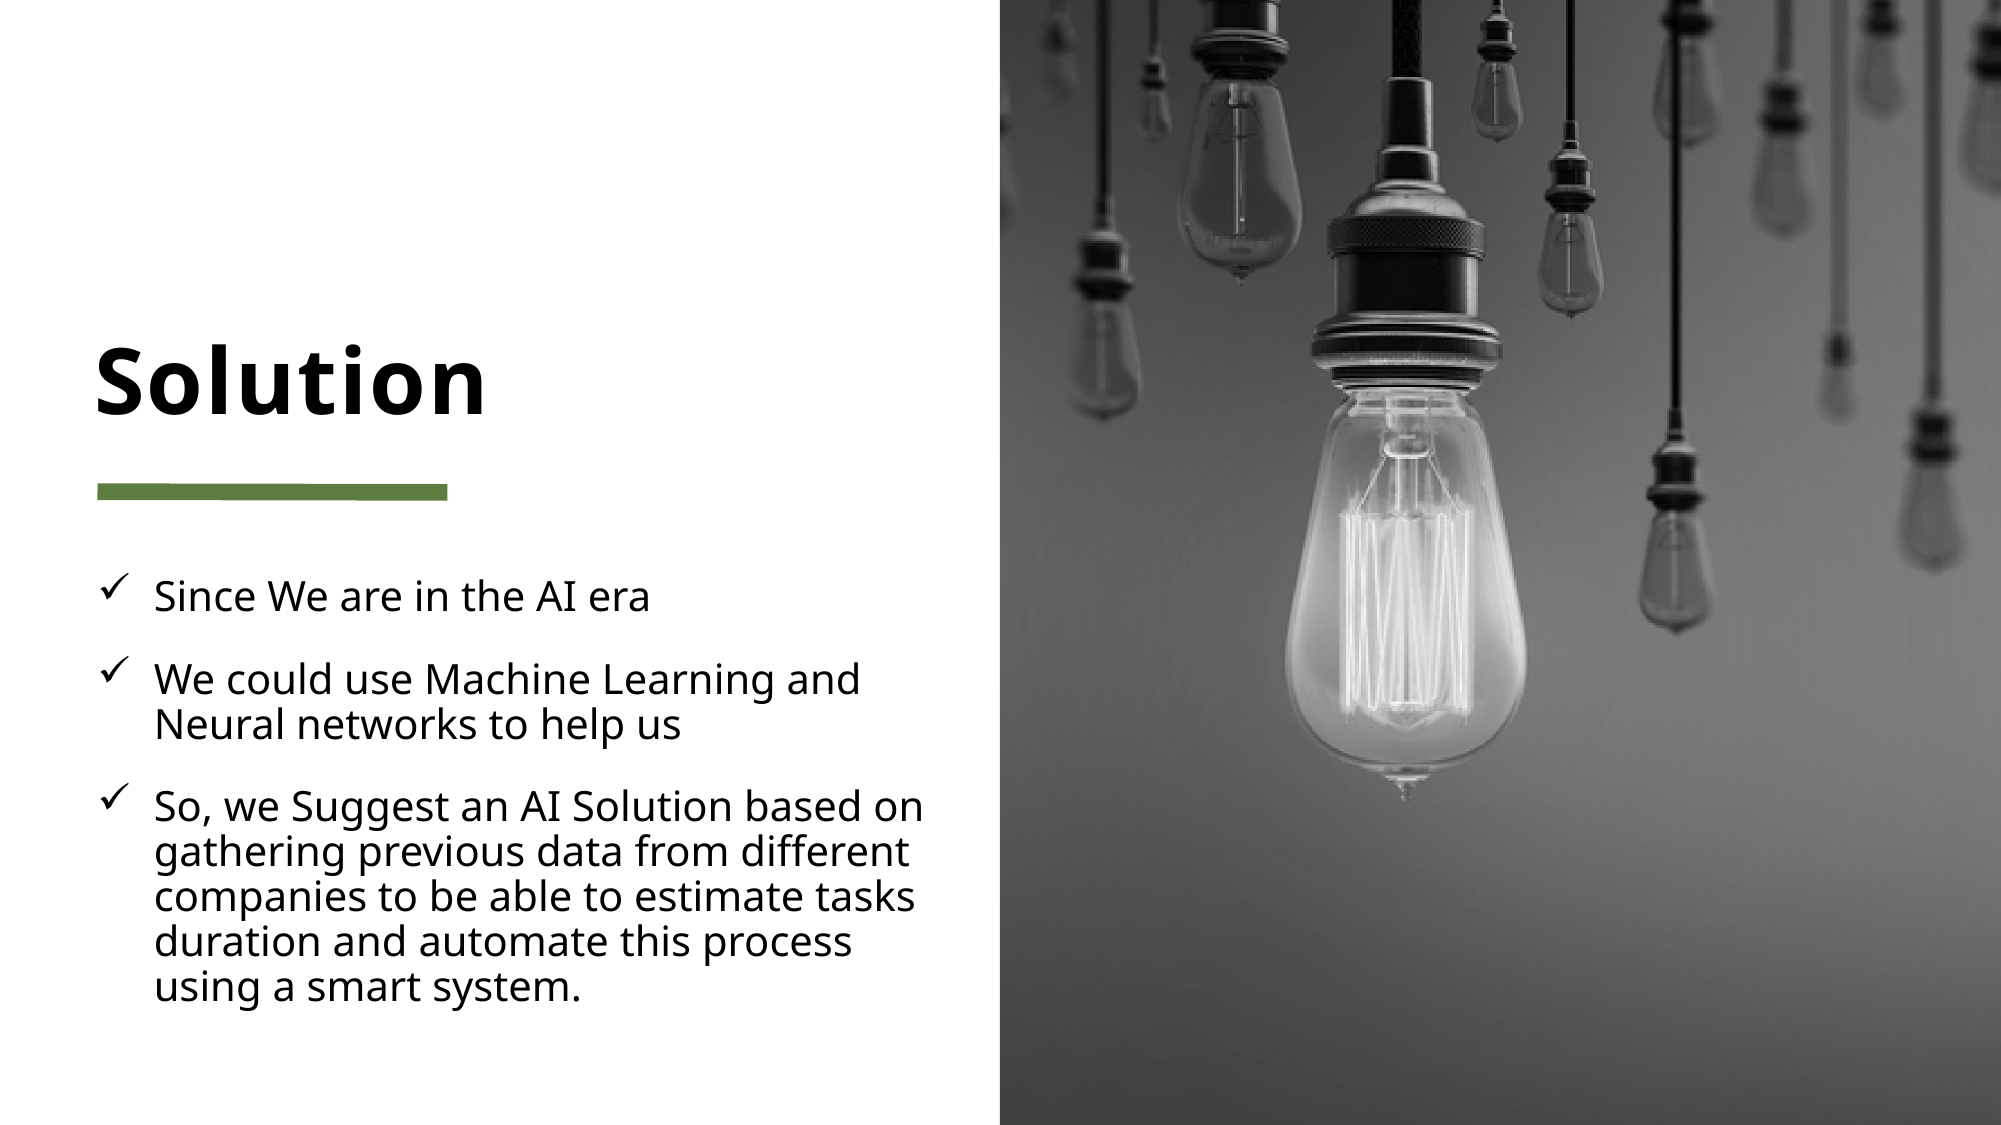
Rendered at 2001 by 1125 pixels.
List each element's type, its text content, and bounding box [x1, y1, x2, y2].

title Solution [94, 45, 925, 432]
picture [999, 0, 2001, 1125]
list Since We are in the AI era We could use Machine Learning and Neural networks to help us So, we Suggest an AI Solution based on gathering previous data from different companies to be able to estimate tasks duration and automate this process using a smart system. [97, 537, 925, 1030]
